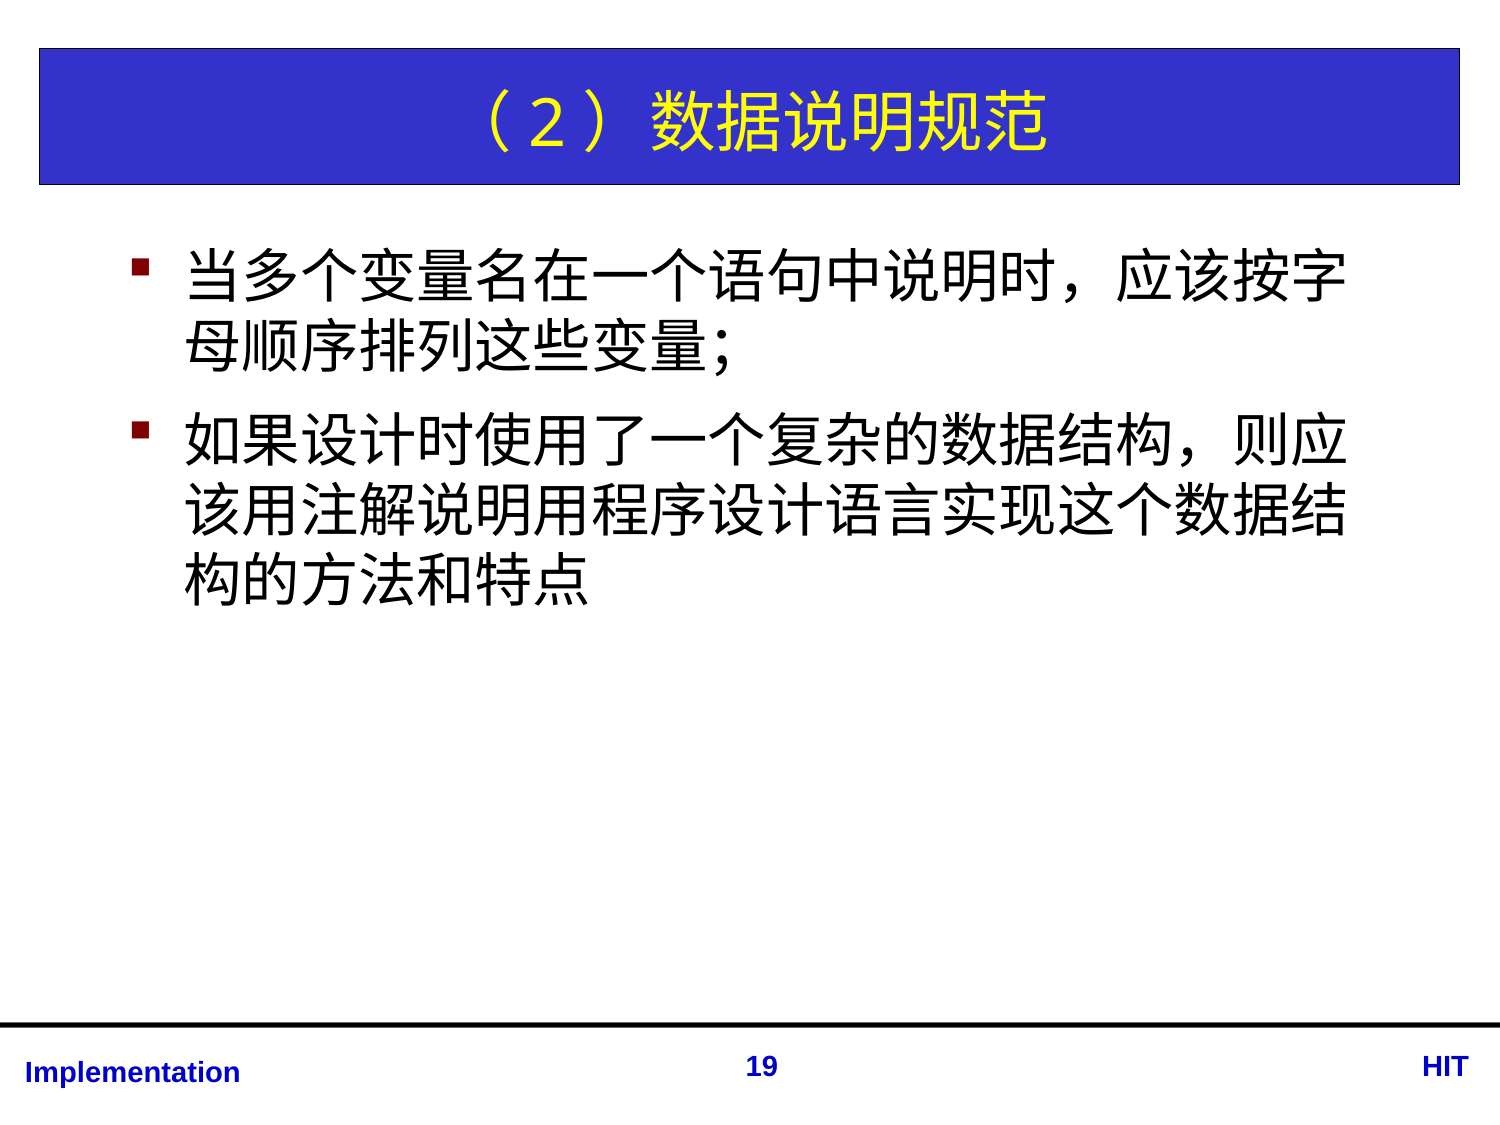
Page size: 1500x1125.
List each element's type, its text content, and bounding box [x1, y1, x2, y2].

list 当多个变量名在一个语句中说明时，应该按字母顺序排列这些变量； 如果设计时使用了一个复杂的数据结构，则应该用注解说明用程序设计语言实现这个数据结构的方法和特点 [111, 231, 1412, 941]
title （2）数据说明规范 [38, 54, 1457, 185]
